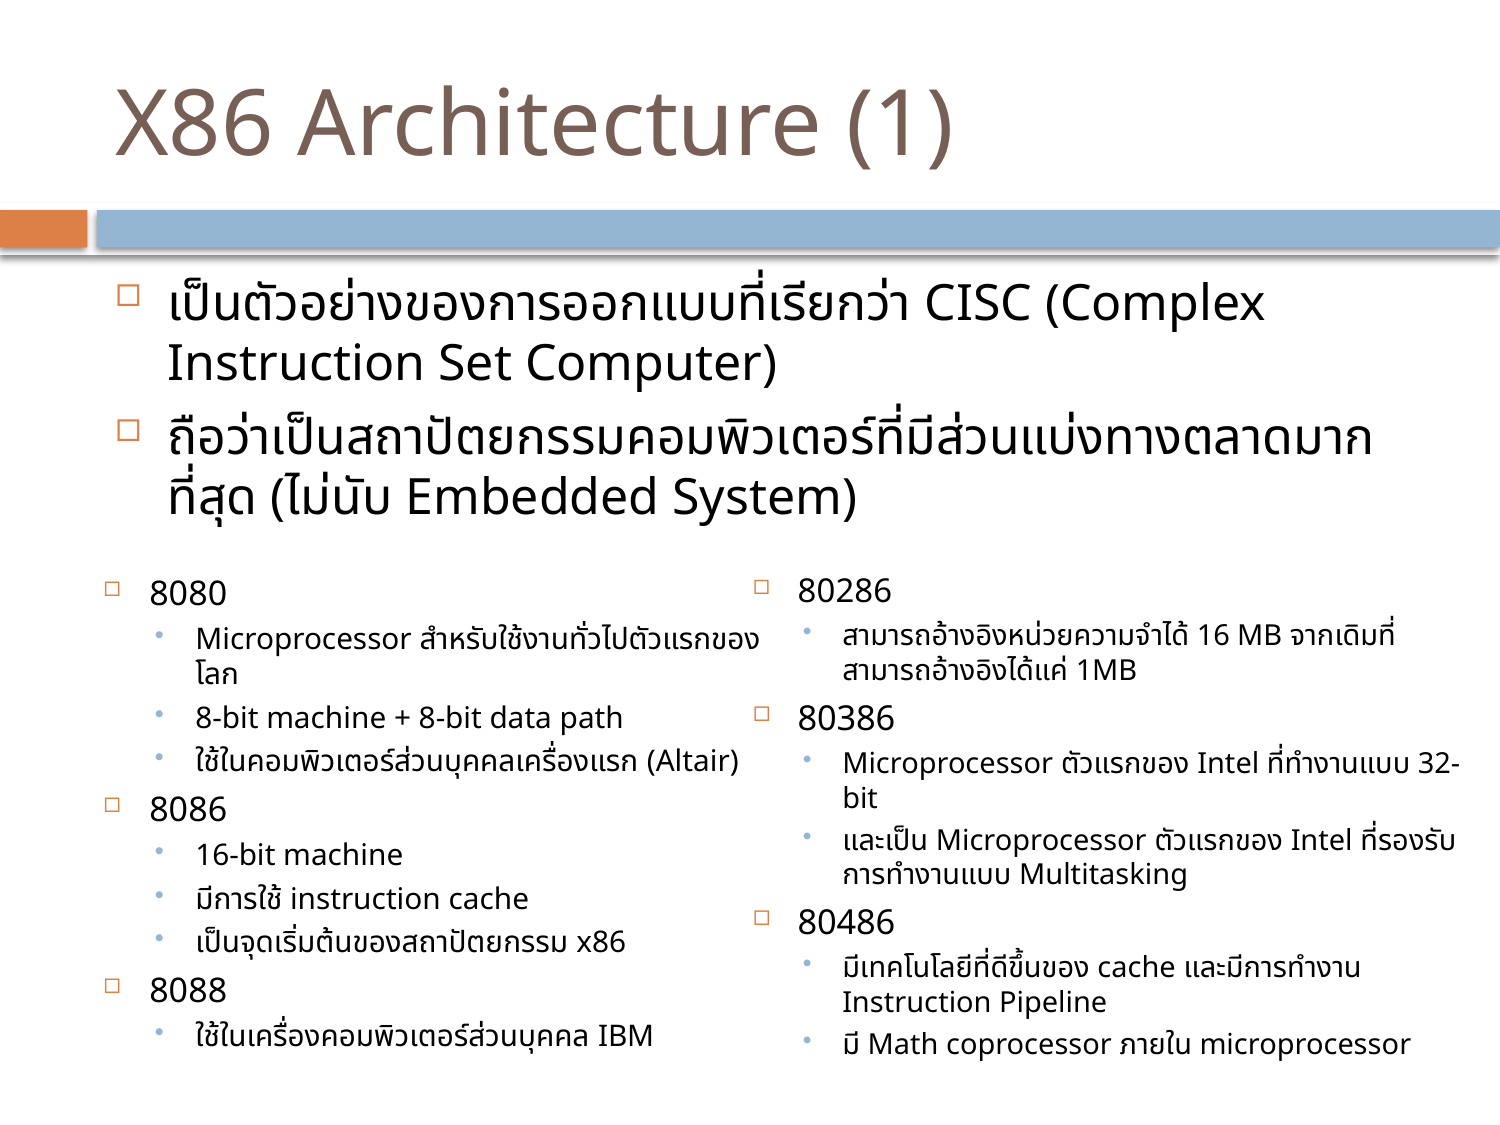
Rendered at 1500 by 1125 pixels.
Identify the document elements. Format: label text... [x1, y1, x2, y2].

title X86 Architecture (1) [100, 37, 1438, 200]
list เป็นตัวอย่างของการออกแบบที่เรียกว่า CISC (Complex Instruction Set Computer) ถือว่าเป็นสถาปัตยกรรมคอมพิวเตอร์ที่มีส่วนแบ่งทางตลาดมากที่สุด (ไม่นับ Embedded System) [100, 262, 1438, 563]
text_box 80286 สามารถอ้างอิงหน่วยความจำได้ 16 MB จากเดิมที่สามารถอ้างอิงได้แค่ 1MB 80386 Microprocessor ตัวแรกของ Intel ที่ทำงานแบบ 32-bit และเป็น Microprocessor ตัวแรกของ Intel ที่รองรับการทำงานแบบ Multitasking 80486 มีเทคโนโลยีที่ดีขึ้นของ cache และมีการทำงาน Instruction Pipeline มี Math coprocessor ภายใน microprocessor [738, 562, 1489, 1069]
text_box 8080 Microprocessor สำหรับใช้งานทั่วไปตัวแรกของโลก 8-bit machine + 8-bit data path ใช้ในคอมพิวเตอร์ส่วนบุคคลเครื่องแรก (Altair) 8086 16-bit machine มีการใช้ instruction cache เป็นจุดเริ่มต้นของสถาปัตยกรรม x86 8088 ใช้ในเครื่องคอมพิวเตอร์ส่วนบุคคล IBM [88, 563, 786, 1071]
